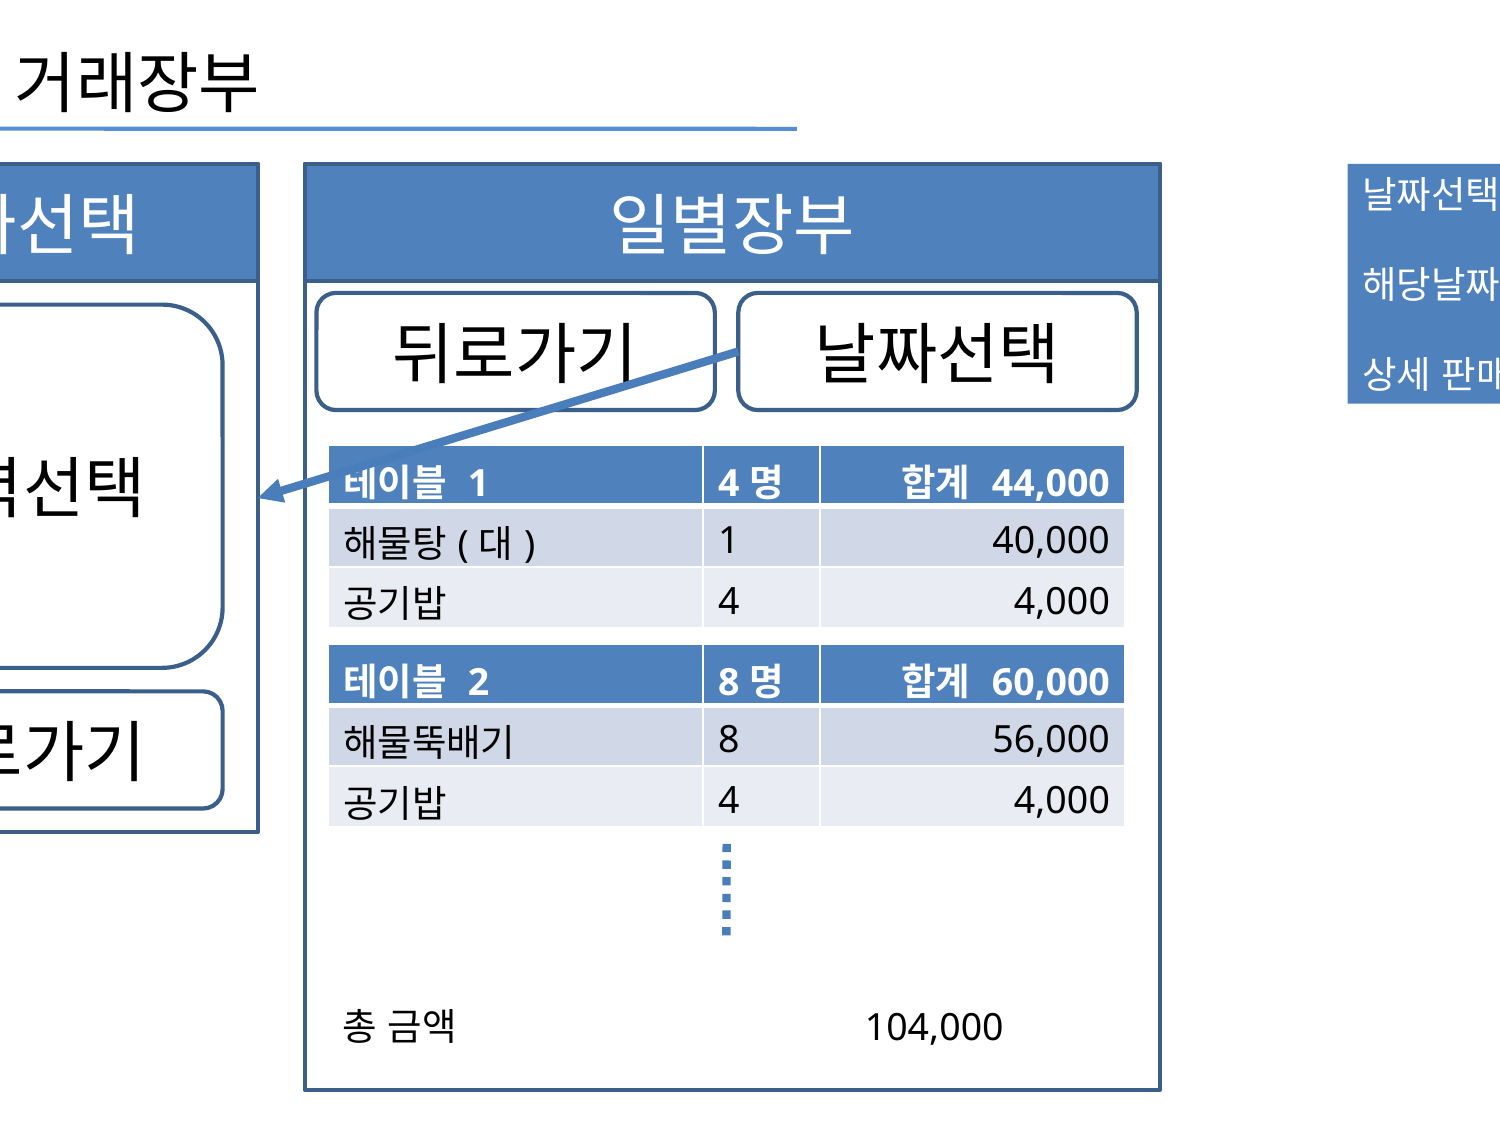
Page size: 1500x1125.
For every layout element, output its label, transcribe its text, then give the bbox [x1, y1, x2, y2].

table_cell 공기밥 [329, 568, 702, 627]
table_cell 해물뚝배기 [329, 708, 702, 765]
table_header 테이블 2 [329, 645, 702, 703]
table_cell 해물탕(대) [329, 509, 702, 566]
table_cell 4 [704, 767, 819, 826]
table_cell 1 [704, 509, 819, 566]
table_header 8명 [704, 645, 819, 703]
table_cell 4 [704, 568, 819, 627]
text_box 달력선택 [0, 302, 225, 670]
text_box 일별장부 [303, 162, 1162, 283]
table_cell 56,000 [821, 708, 1124, 765]
table_cell 8 [704, 708, 819, 765]
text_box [257, 351, 739, 499]
table_header 합계 60,000 [821, 645, 1124, 703]
text_box 뒤로가기 [314, 290, 717, 349]
table_header 4명 [741, 446, 819, 503]
text_box 총 금액 104,000 [328, 996, 1125, 1056]
text_box 날짜선택 [0, 162, 260, 283]
text_box 거래장부 [0, 0, 1500, 128]
text_box 날짜선택 [736, 290, 1139, 413]
table_cell 공기밥 [329, 767, 702, 826]
text_box [0, 283, 260, 834]
table_cell 4,000 [821, 568, 1124, 627]
table_cell 4,000 [821, 767, 1124, 826]
table_header 합계 44,000 [821, 446, 1124, 503]
text_box 뒤로가기 [0, 689, 225, 811]
table_cell 40,000 [821, 509, 1124, 566]
text_box 날짜선택을 클릭하여 해당날짜의 상세 판매정보를 확인 [1347, 163, 1500, 404]
